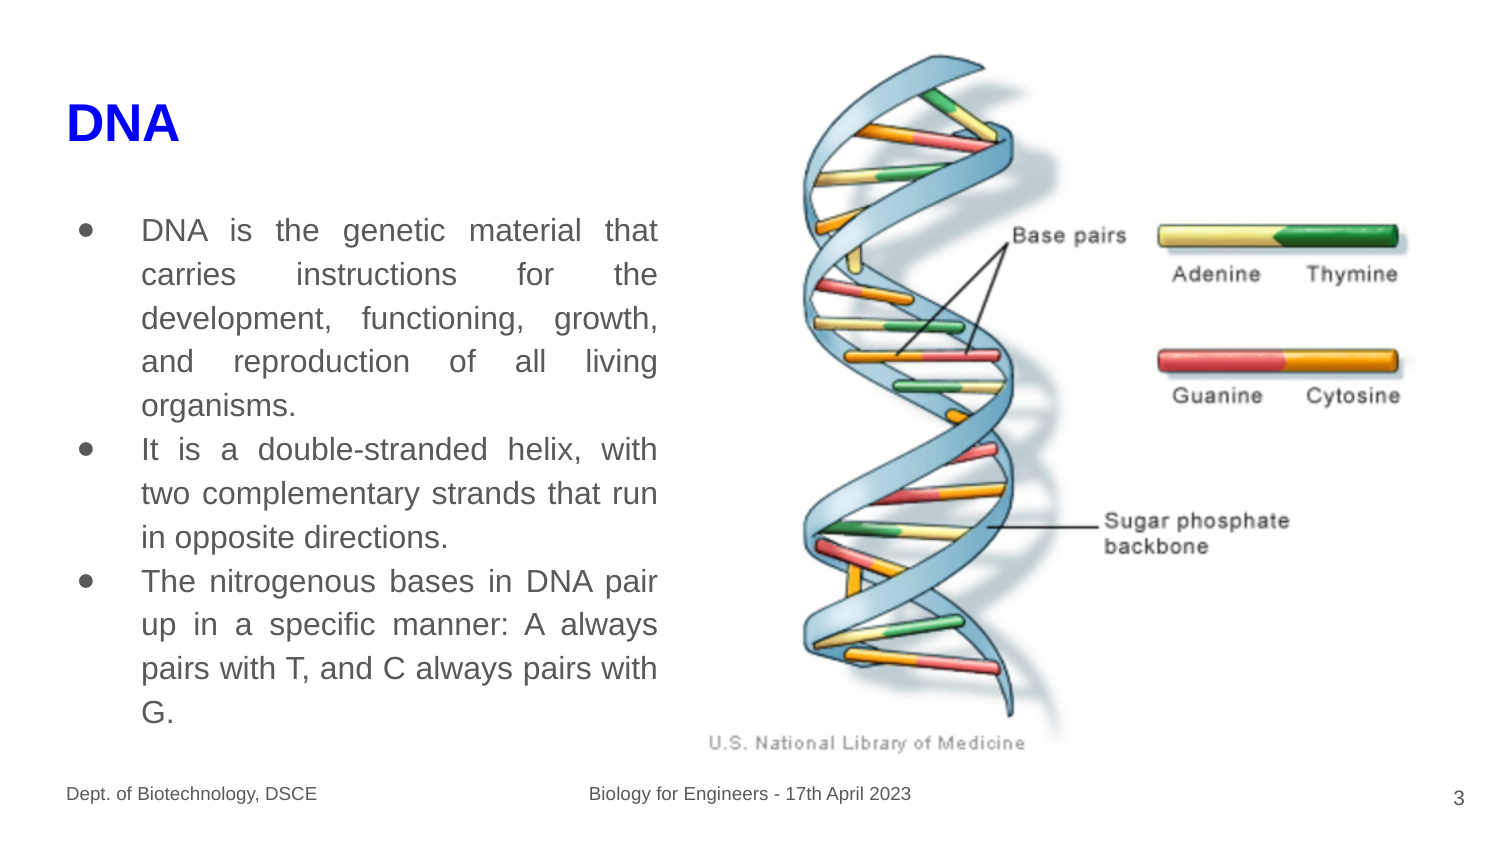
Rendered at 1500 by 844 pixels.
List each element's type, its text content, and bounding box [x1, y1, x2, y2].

picture [689, 0, 1500, 766]
slide_number 3 [1389, 773, 1480, 830]
list DNA is the genetic material that carries instructions for the development, functioning, growth, and reproduction of all living organisms. It is a double-stranded helix, with two complementary strands that run in opposite directions. The nitrogenous bases in DNA pair up in a specific manner: A always pairs with T, and C always pairs with G. [51, 189, 673, 750]
title DNA [51, 72, 684, 167]
